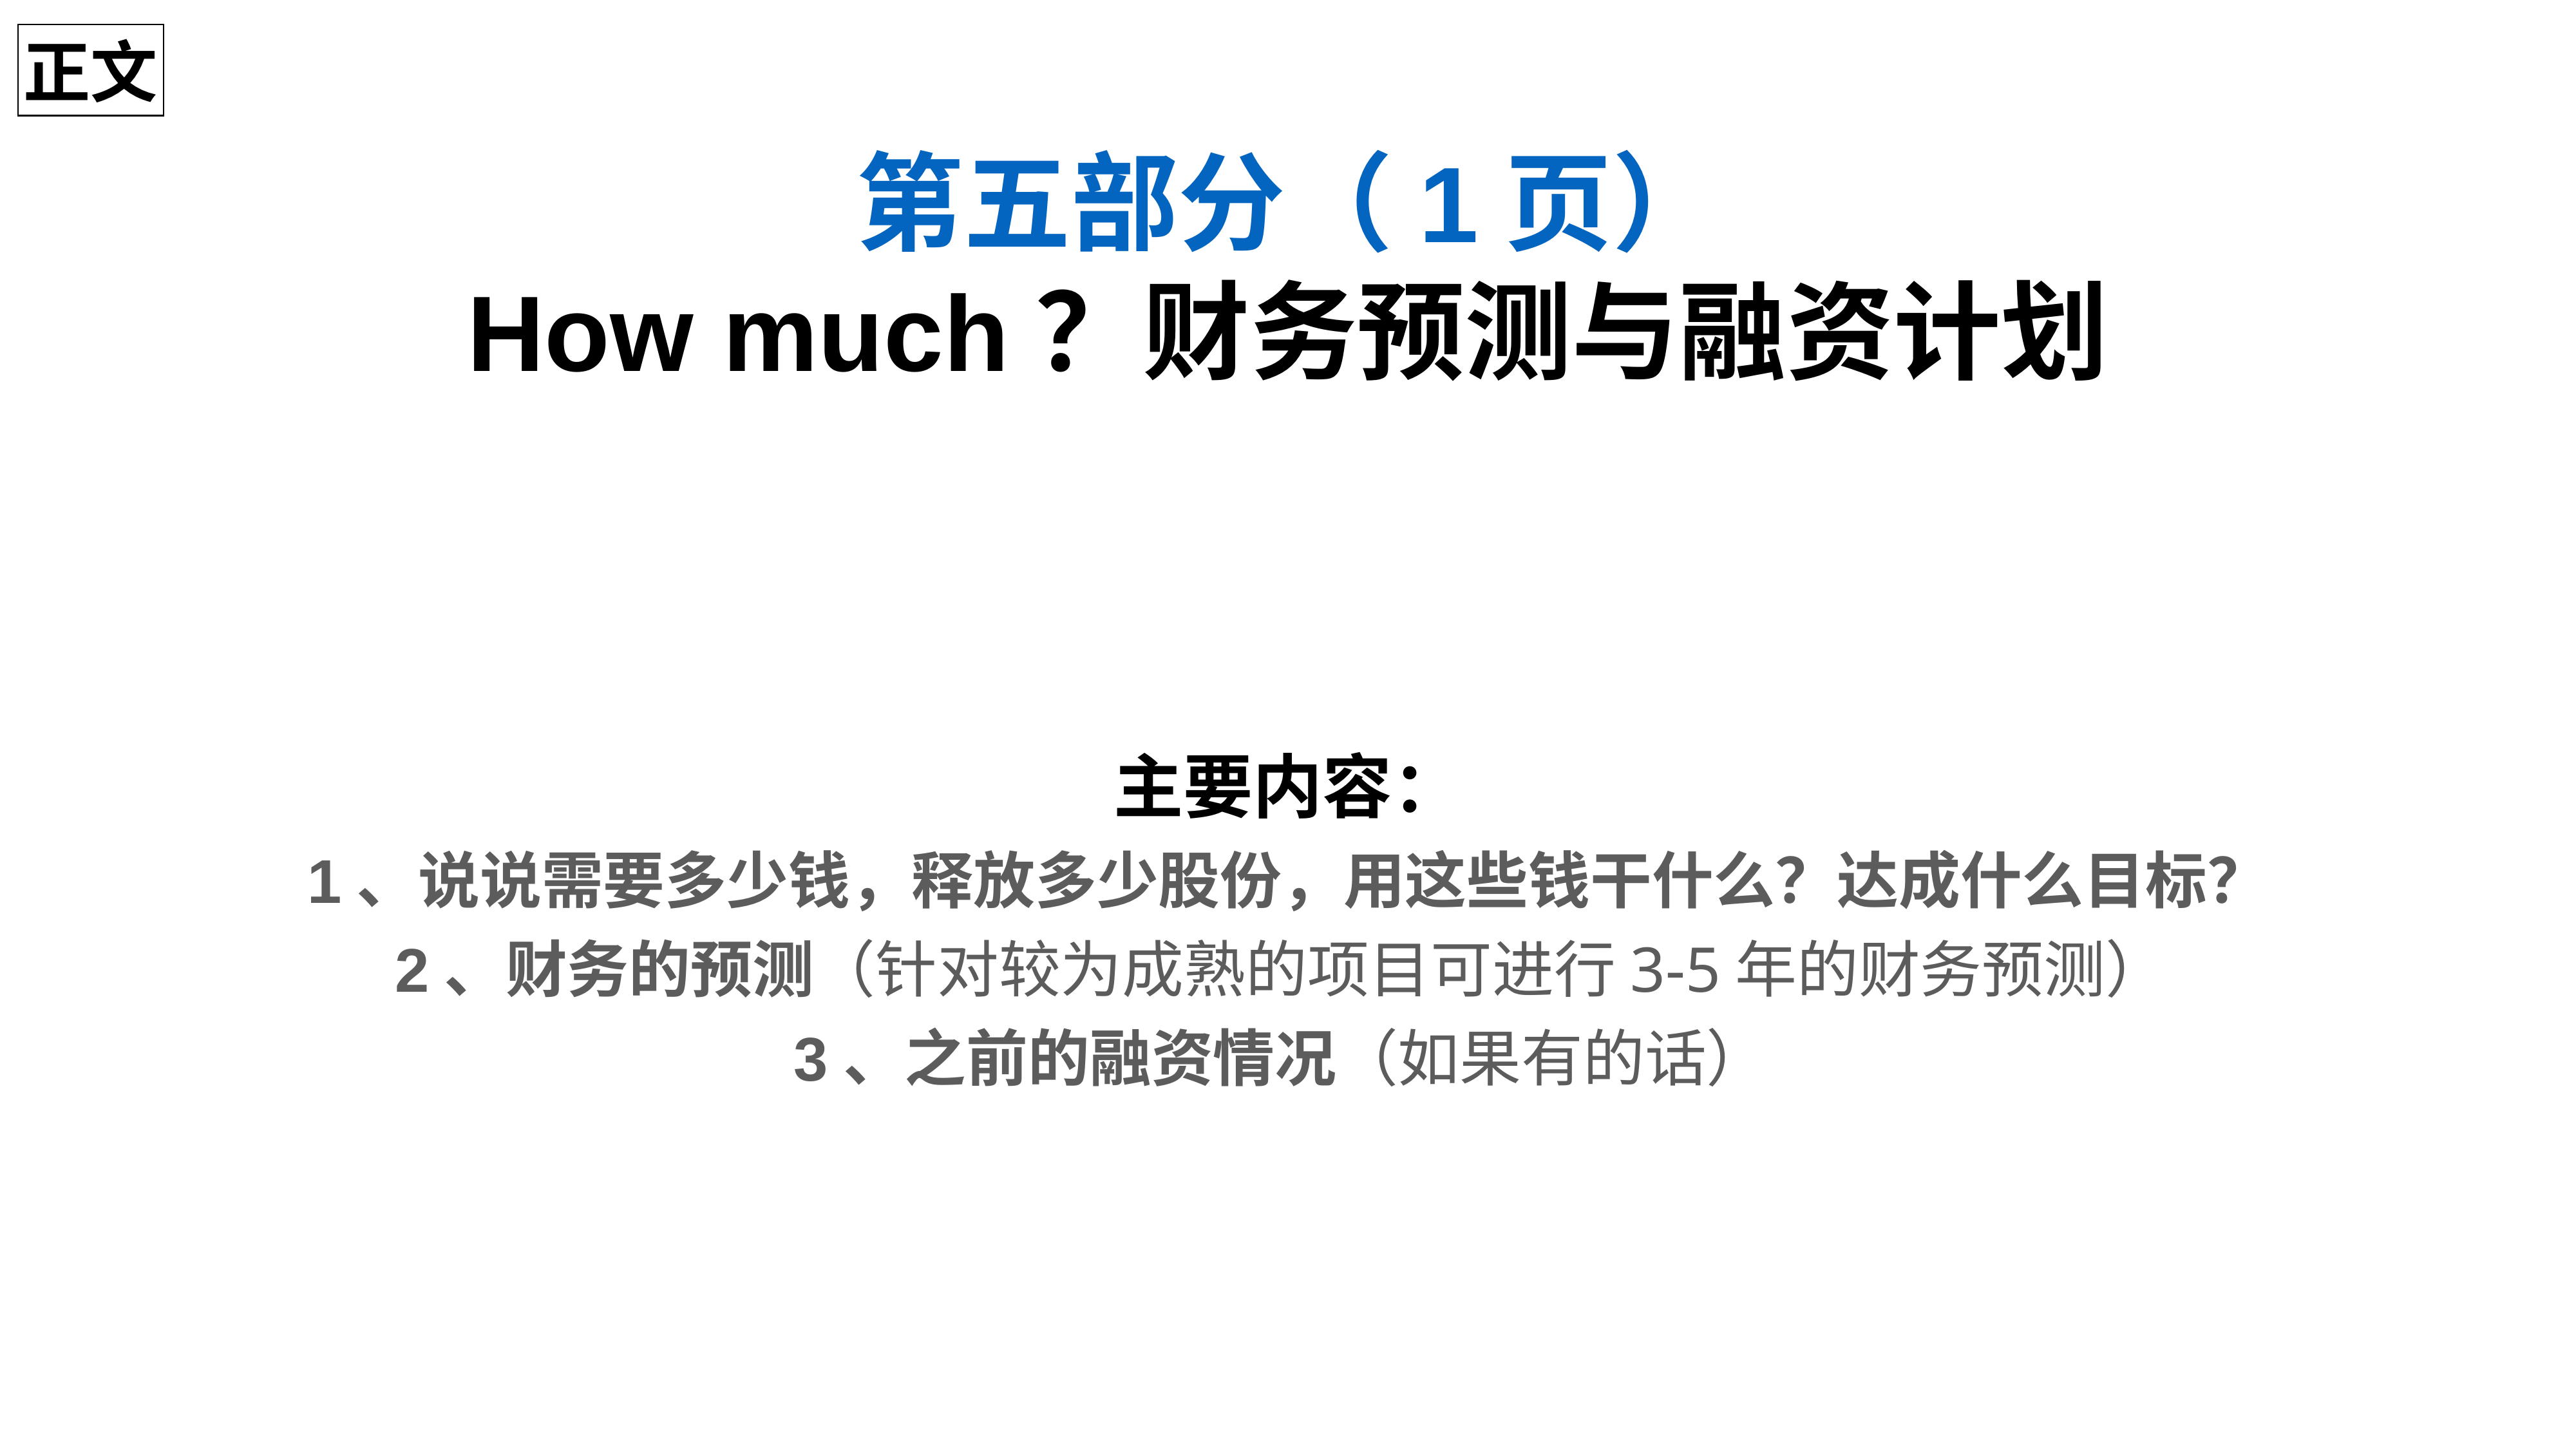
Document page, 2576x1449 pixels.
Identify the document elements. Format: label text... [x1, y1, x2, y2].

list 第五部分（1页） How much？财务预测与融资计划 [64, 108, 2512, 420]
text_box 正文 [18, 24, 164, 116]
list 主要内容： 1、说说需要多少钱，释放多少股份，用这些钱干什么？达成什么目标？ 2、财务的预测（针对较为成熟的项目可进行3-5年的财务预测） 3、之前的融资情况（如果有的话） [123, 533, 2453, 1287]
